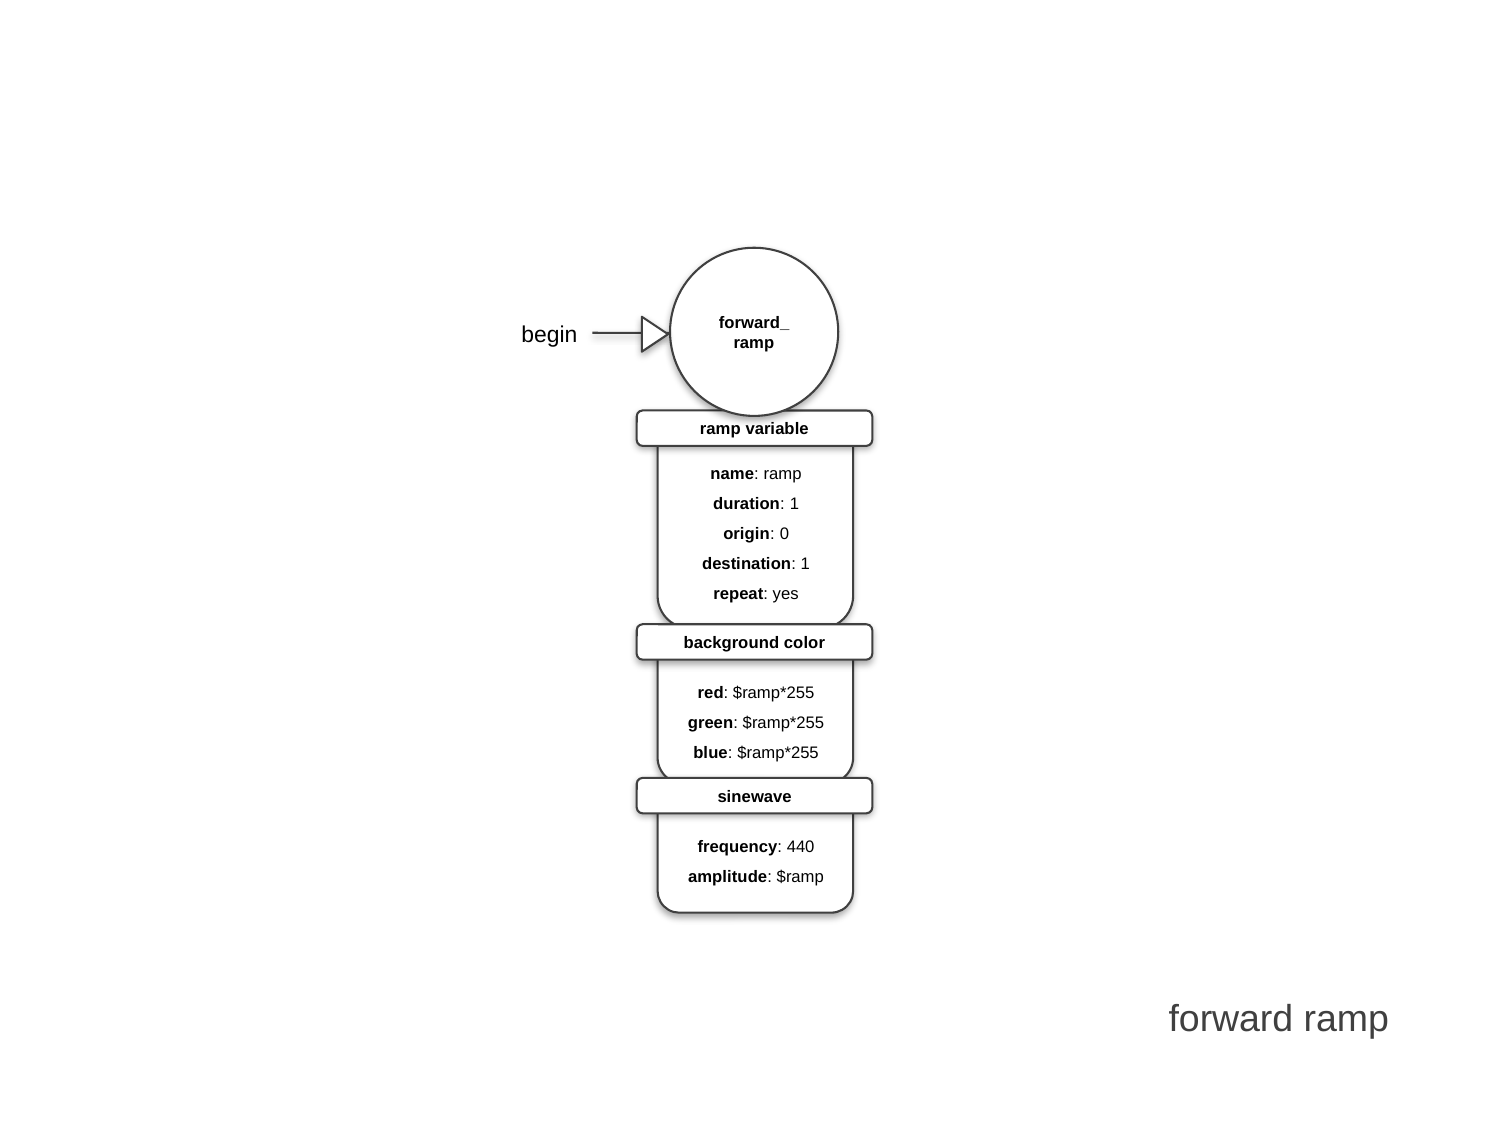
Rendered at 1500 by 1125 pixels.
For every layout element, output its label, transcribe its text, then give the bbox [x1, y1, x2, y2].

text_box forward_ ramp [671, 246, 839, 417]
text_box name: ramp duration: 1 origin: 0 destination: 1 repeat: yes [658, 445, 854, 611]
text_box ramp variable [635, 409, 874, 447]
text_box sinewave [635, 777, 874, 815]
text_box frequency: 440 amplitude: $ramp [658, 818, 854, 894]
text_box [660, 611, 851, 622]
text_box forward ramp [801, 963, 1404, 1046]
text_box [659, 770, 851, 776]
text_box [505, 311, 671, 355]
text_box background color [635, 623, 874, 661]
text_box [656, 822, 854, 914]
text_box red: $ramp*255 green: $ramp*255 blue: $ramp*255 [658, 664, 854, 770]
